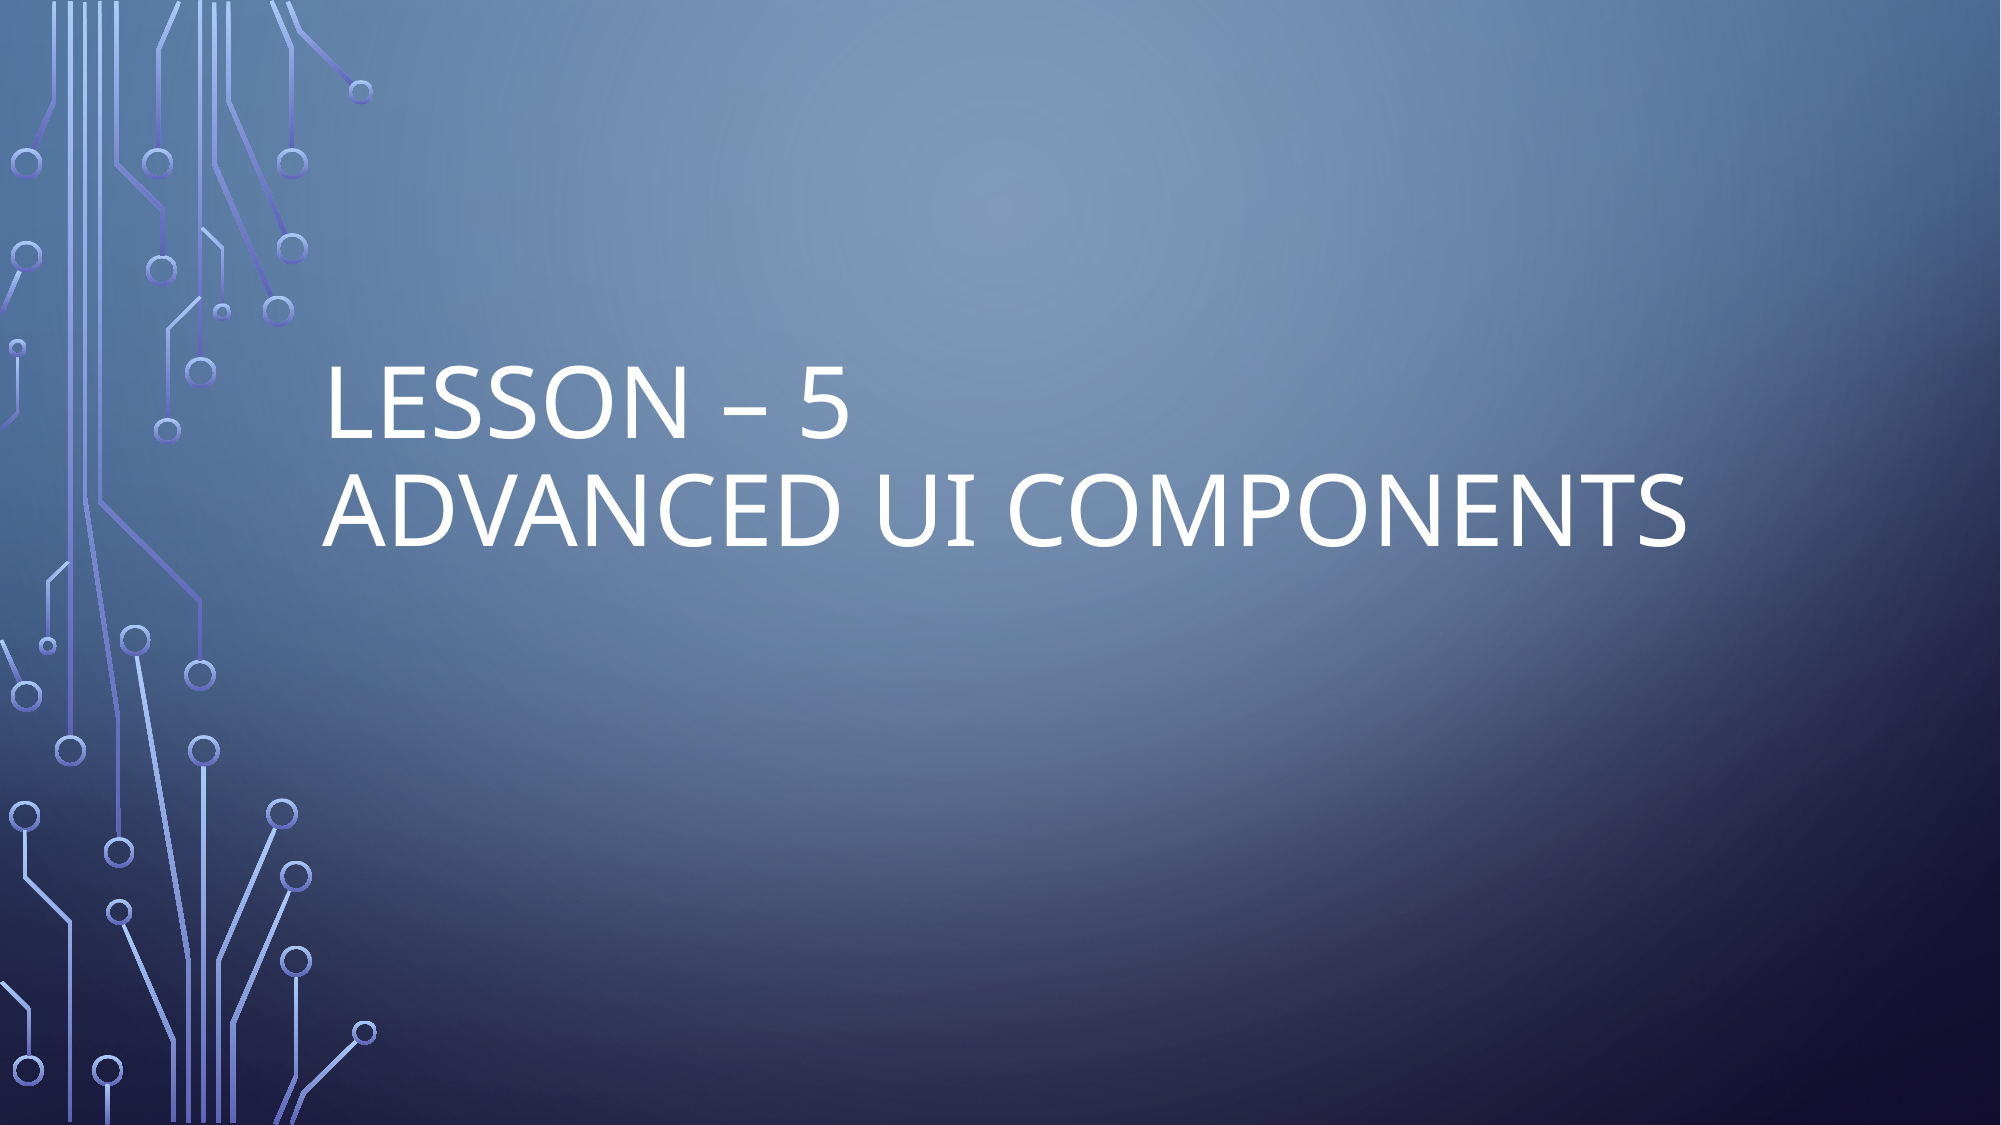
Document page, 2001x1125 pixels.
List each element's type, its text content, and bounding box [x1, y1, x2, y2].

title Lesson – 5 Advanced UI components [307, 184, 1750, 576]
